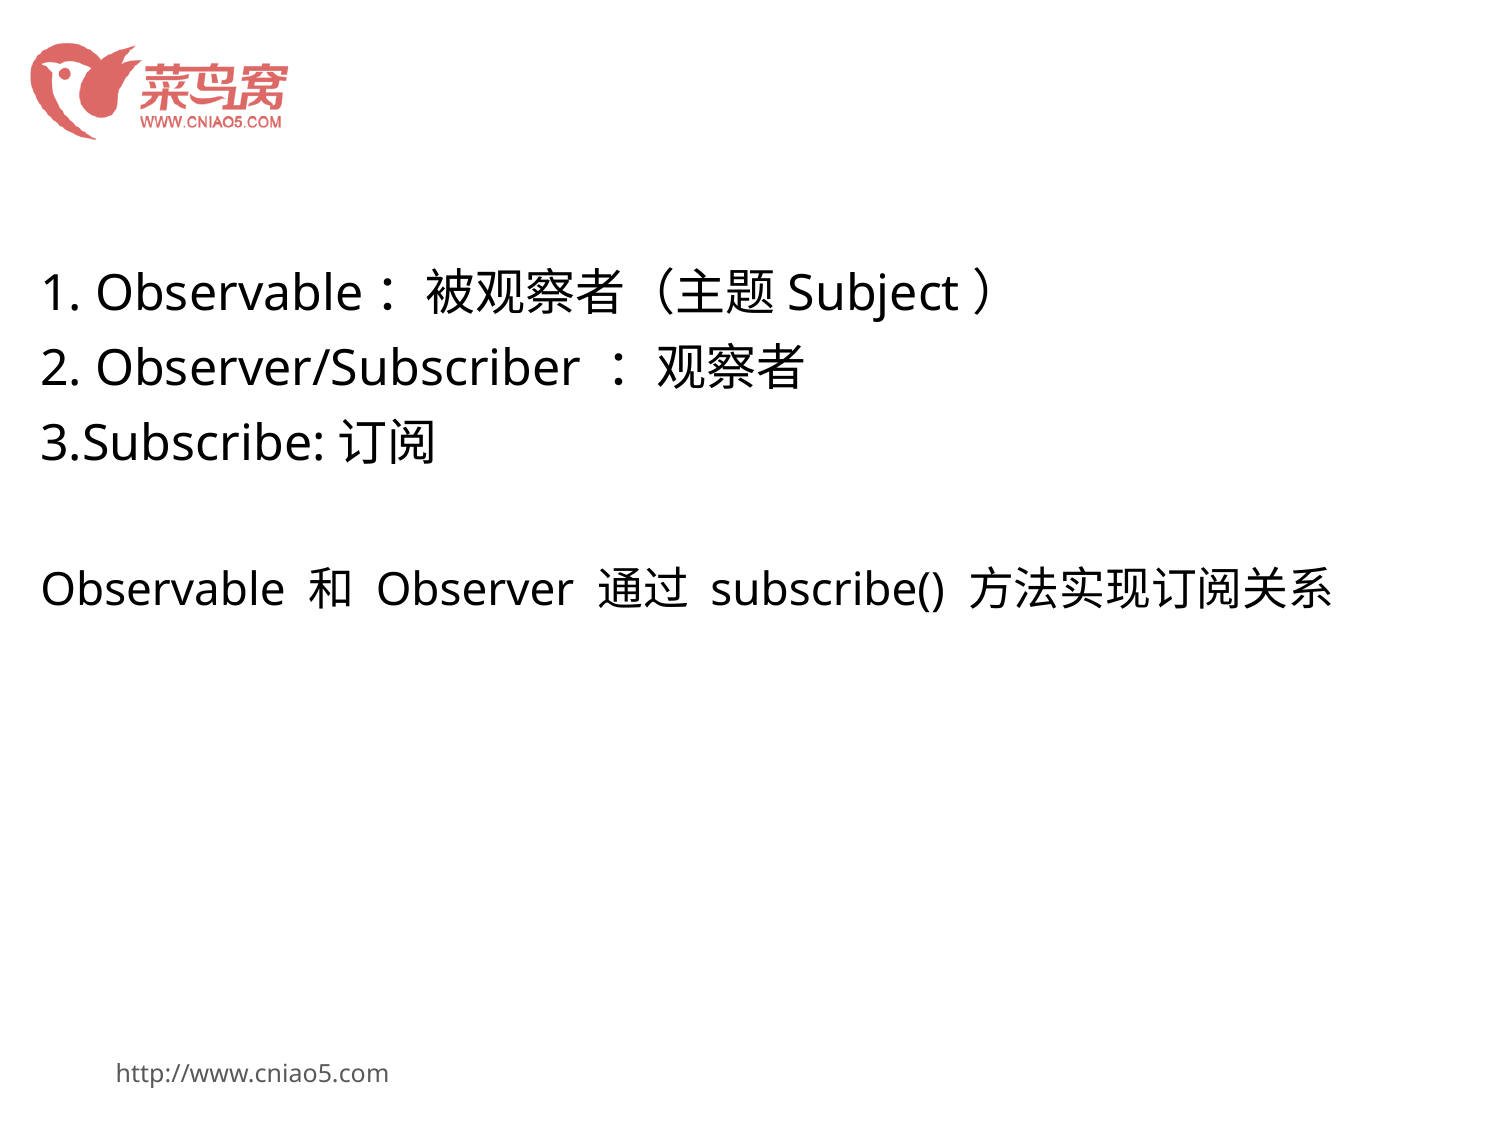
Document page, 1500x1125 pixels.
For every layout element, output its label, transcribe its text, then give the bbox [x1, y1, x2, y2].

text_box http://www.cniao5.com [108, 1050, 576, 1095]
list 1. Observable：被观察者（主题Subject） 2. Observer/Subscriber ：观察者 3.Subscribe:订阅 Observable 和 Observer 通过 subscribe() 方法实现订阅关系 [32, 237, 1468, 960]
picture [20, 32, 299, 149]
